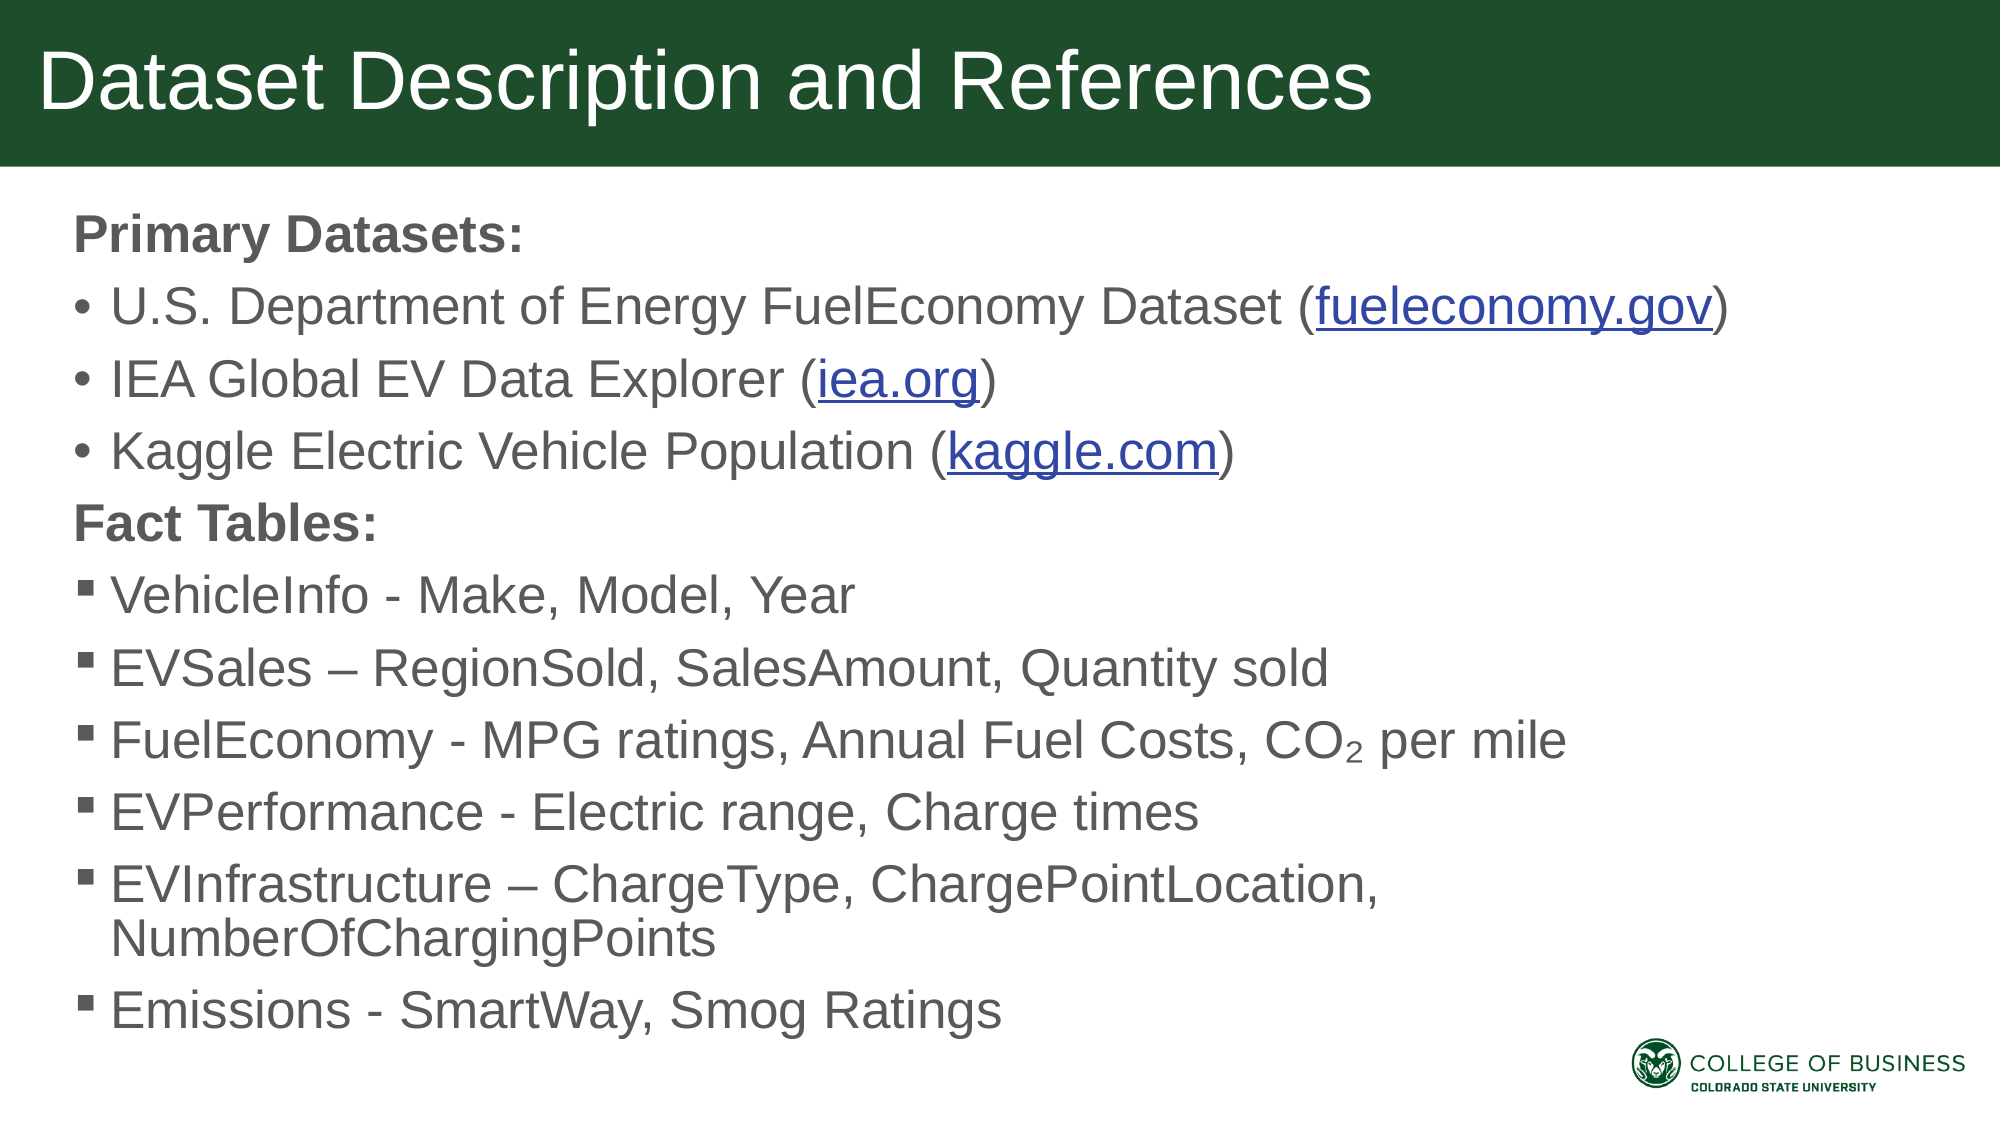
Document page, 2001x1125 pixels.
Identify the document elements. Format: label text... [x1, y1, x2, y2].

list Dataset Description and References [0, 0, 2000, 167]
picture [1613, 1019, 1984, 1110]
list Primary Datasets: U.S. Department of Energy FuelEconomy Dataset (fueleconomy.gov) IEA Global EV Data Explorer (iea.org) Kaggle Electric Vehicle Population (kaggle.com) Fact Tables: VehicleInfo - Make, Model, Year EVSales – RegionSold, SalesAmount, Quantity sold FuelEconomy - MPG ratings, Annual Fuel Costs, CO₂ per mile EVPerformance - Electric range, Charge times EVInfrastructure – ChargeType, ChargePointLocation, NumberOfChargingPoints Emissions - SmartWay, Smog Ratings [58, 202, 1906, 1052]
